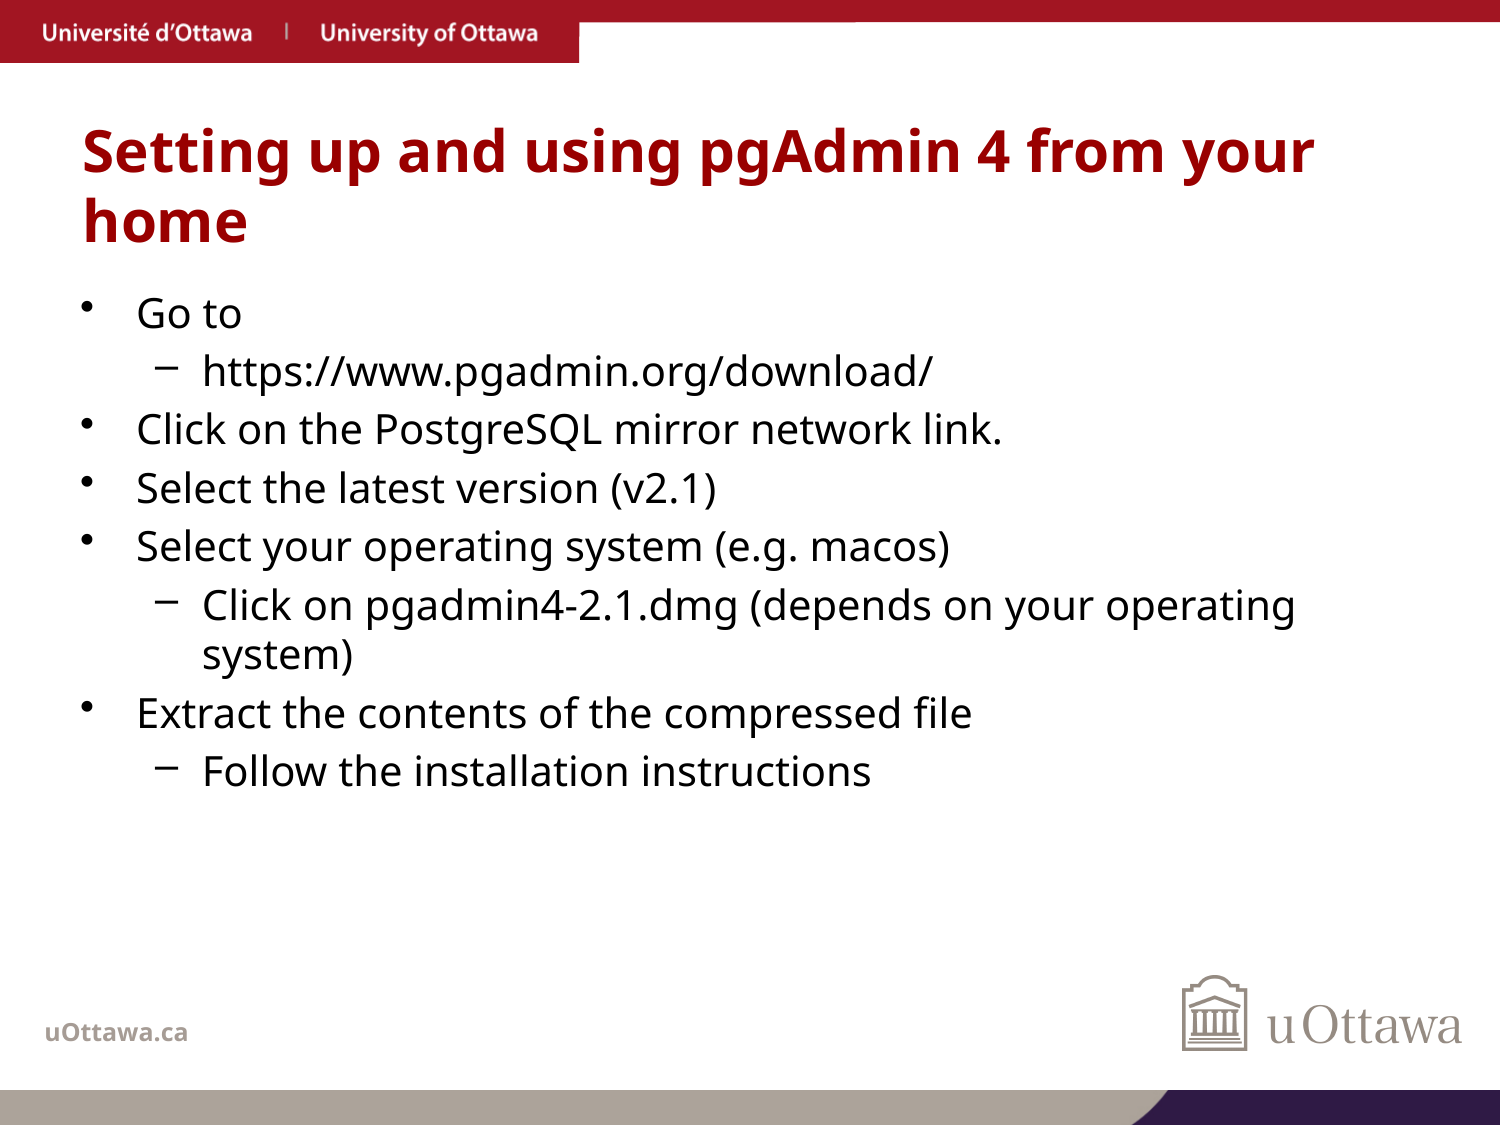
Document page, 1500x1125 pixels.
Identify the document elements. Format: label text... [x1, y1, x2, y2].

picture [1182, 975, 1462, 1051]
picture [0, 1090, 1500, 1125]
list Go to https://www.pgadmin.org/download/ Click on the PostgreSQL mirror network link. Select the latest version (v2.1) Select your operating system (e.g. macos) Click on pgadmin4-2.1.dmg (depends on your operating system) Extract the contents of the compressed file Follow the installation instructions [64, 278, 1340, 895]
title Setting up and using pgAdmin 4 from your home [67, 113, 1344, 256]
picture [0, 0, 1500, 63]
